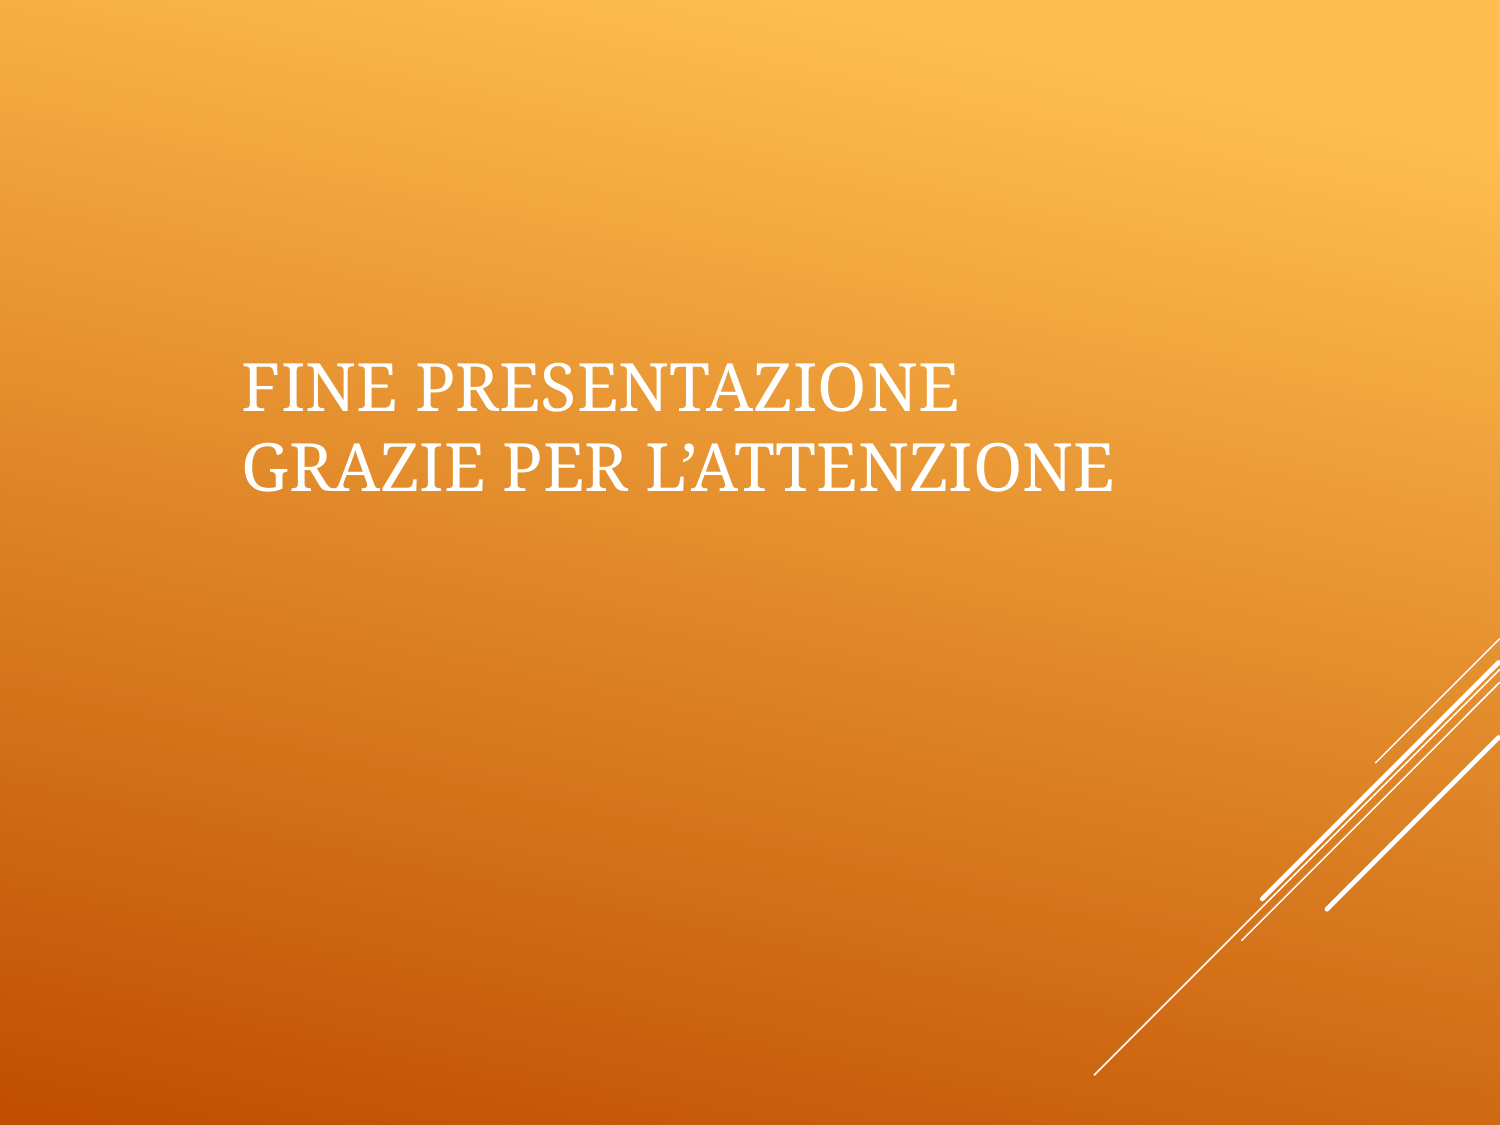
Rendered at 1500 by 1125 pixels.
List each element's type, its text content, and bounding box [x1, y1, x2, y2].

title Fine presentazione grazie per l’attenzione [226, 299, 1303, 550]
